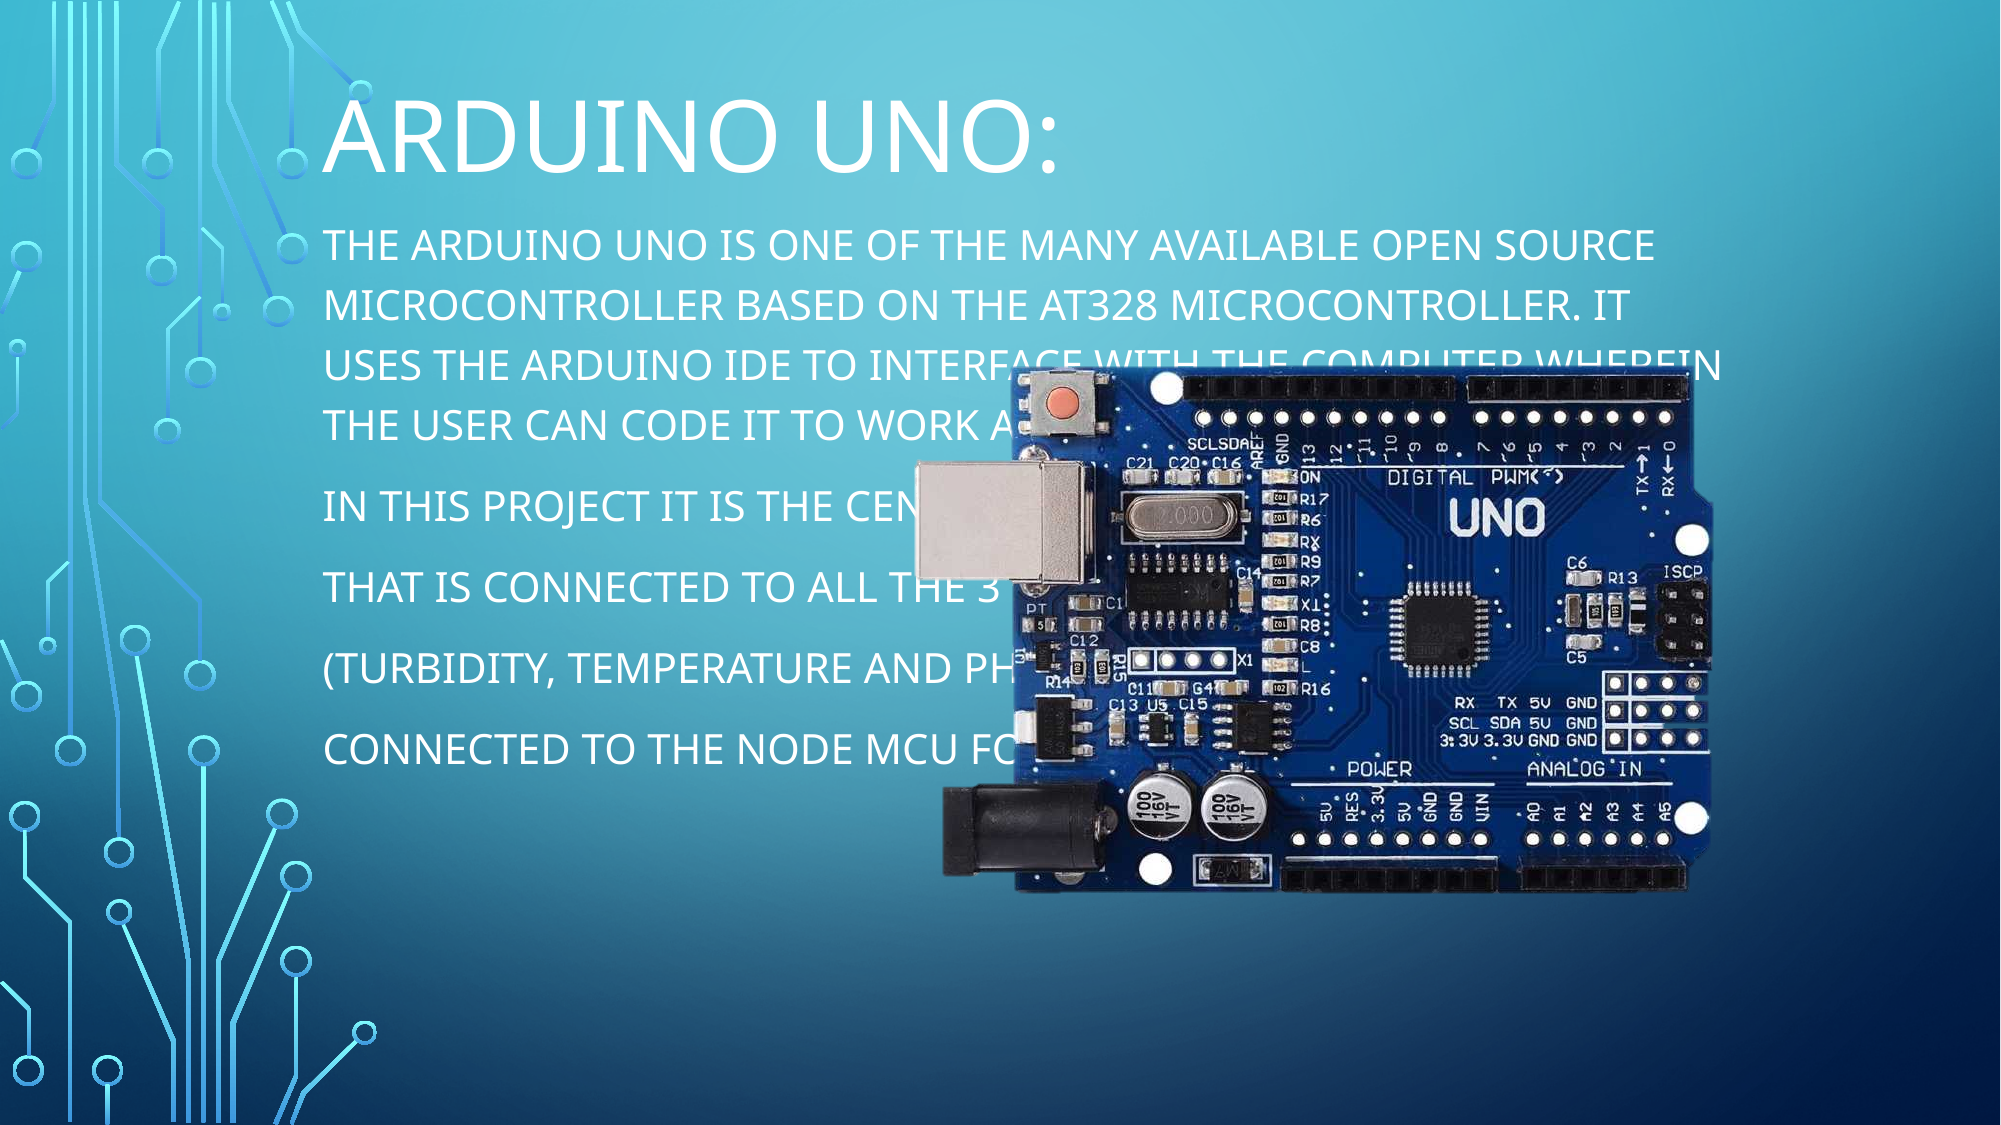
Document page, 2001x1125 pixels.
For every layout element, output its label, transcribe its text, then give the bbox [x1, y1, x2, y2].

subtitle The Arduino UNO is one of the many available open source microcontroller based on the AT328 microcontroller. It uses the Arduino IDE to interface with the computer wherein the user can code it to work as required. In this project it is the central platform That is connected to all the 3 sensors (turbidity, temperature and ph). This is Also Connected to the node mcu for Wi-Fi. [307, 201, 1750, 1015]
picture [882, 352, 1751, 902]
title Arduino Uno: [307, 78, 1750, 201]
